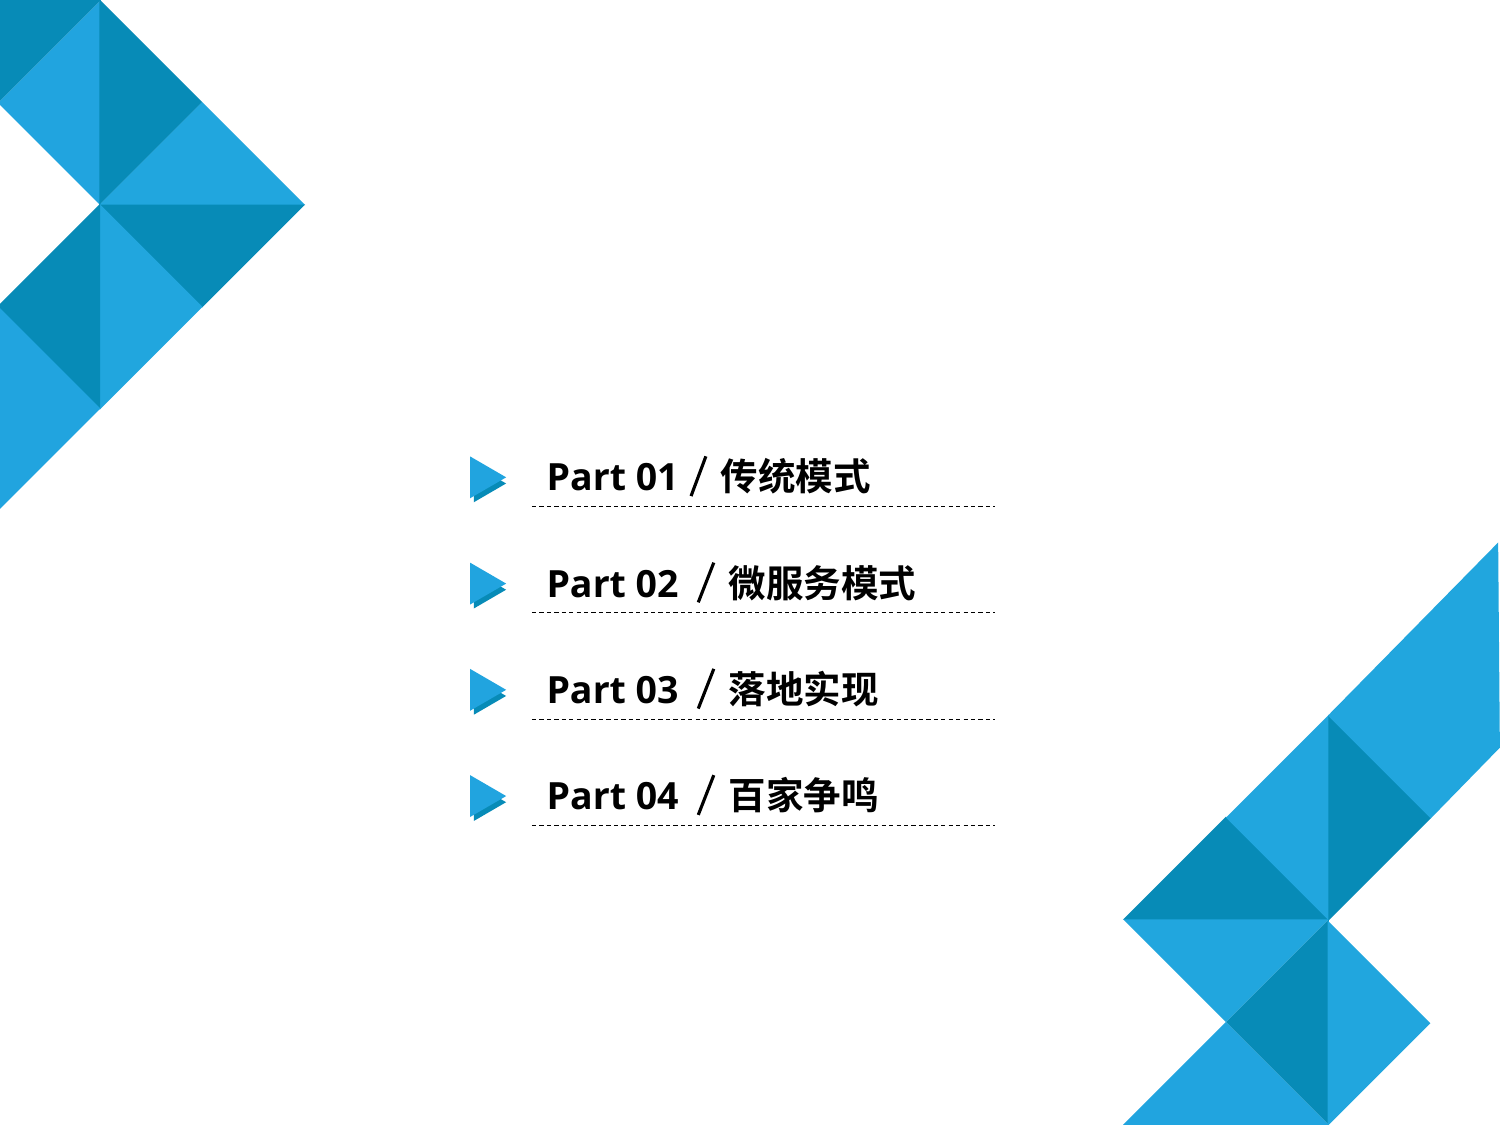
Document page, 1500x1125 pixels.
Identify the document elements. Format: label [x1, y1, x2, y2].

text_box [1153, 606, 1500, 1125]
text_box [469, 562, 507, 609]
text_box [531, 552, 1008, 613]
text_box [469, 775, 507, 821]
text_box [531, 658, 1008, 719]
text_box [469, 456, 507, 503]
text_box [531, 445, 1111, 507]
text_box [469, 668, 507, 715]
text_box [0, 0, 275, 482]
text_box [531, 764, 1008, 826]
